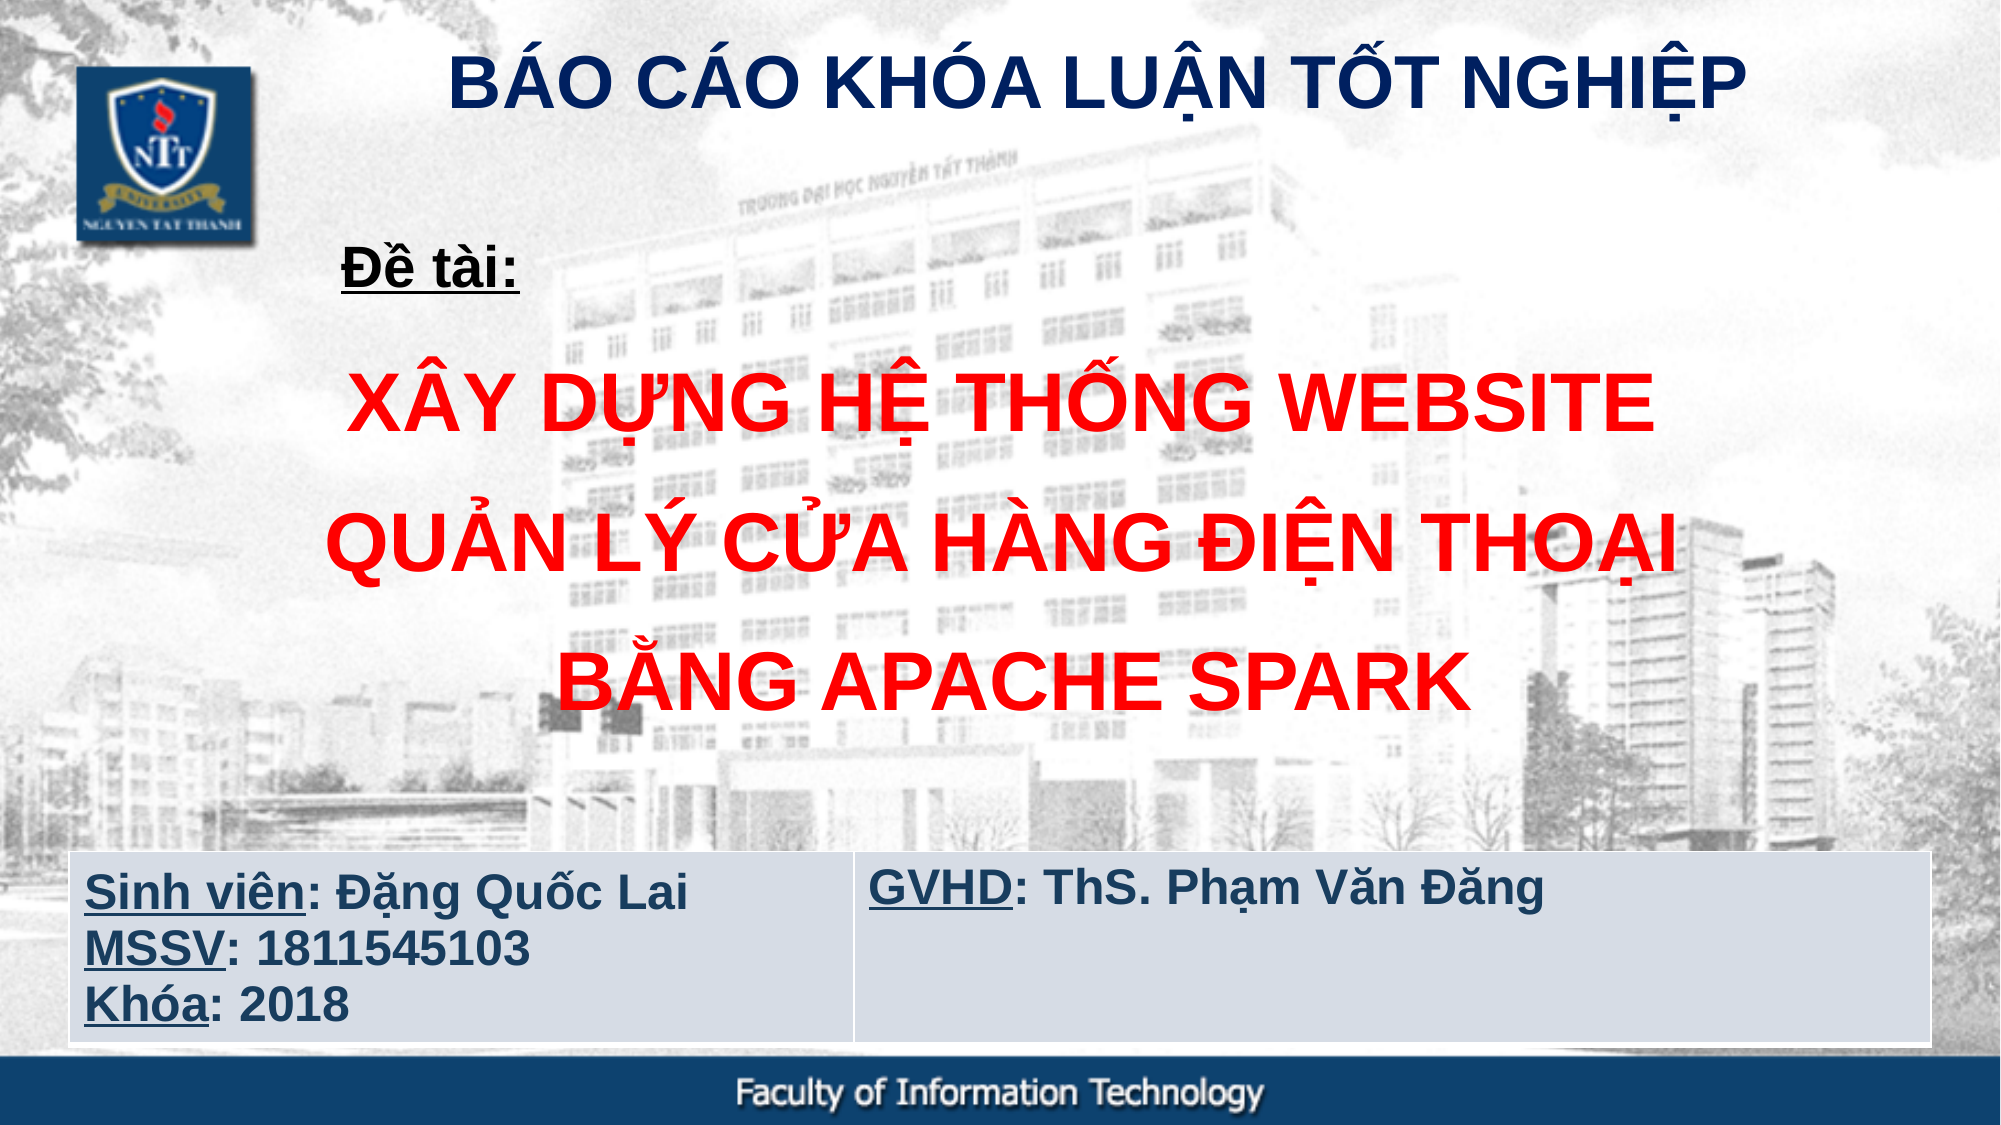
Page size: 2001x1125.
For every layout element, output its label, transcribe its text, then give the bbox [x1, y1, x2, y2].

table_header Sinh viên: Đặng Quốc Lai MSSV: 1811545103 Khóa: 2018 [70, 852, 853, 1042]
table_header GVHD: ThS. Phạm Văn Đăng [855, 852, 1930, 1042]
title XÂY DỰNG HỆ THỐNG WEBSITE QUẢN LÝ CỬA HÀNG ĐIỆN THOẠI BẰNG APACHE SPARK [130, 302, 1898, 750]
picture [0, 0, 2001, 1125]
subtitle Đề tài: [326, 229, 612, 303]
text_box BÁO CÁO KHÓA LUẬN TỐT NGHIỆP [299, 17, 1897, 131]
